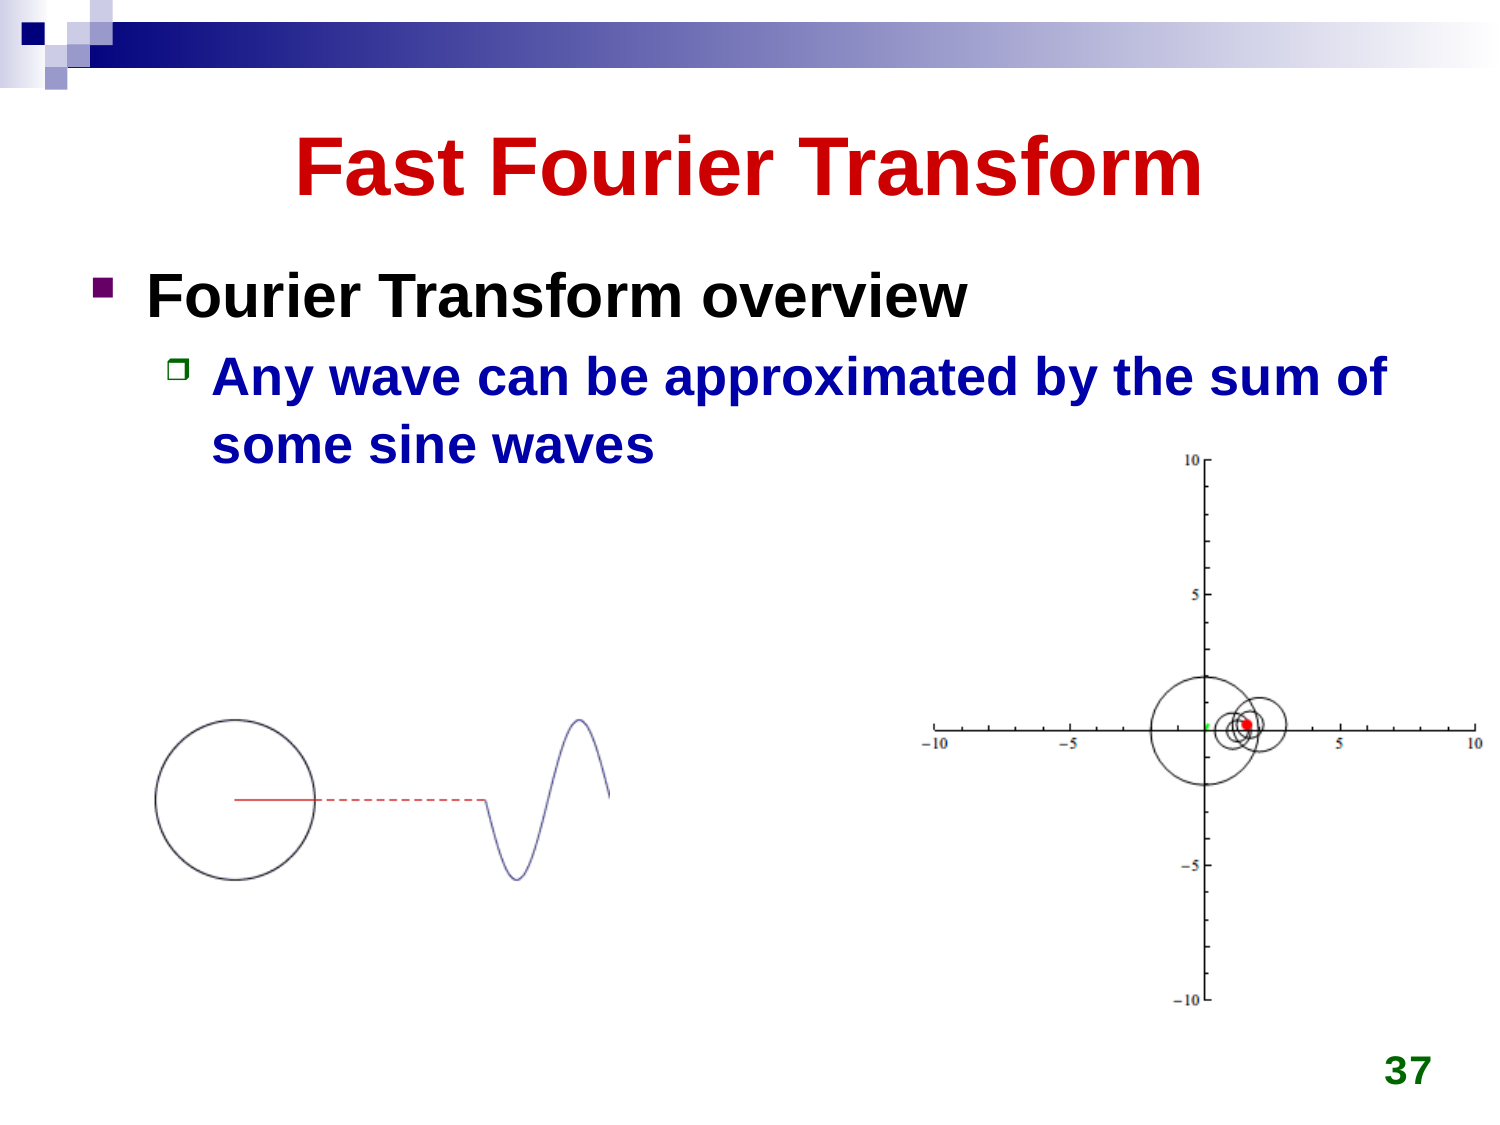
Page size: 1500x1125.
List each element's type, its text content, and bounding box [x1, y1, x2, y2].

slide_number 37 [1098, 1025, 1449, 1100]
picture [46, 674, 610, 925]
picture [920, 450, 1484, 1012]
title Fast Fourier Transform [75, 75, 1425, 243]
list Fourier Transform overview Any wave can be approximated by the sum of some sine waves [75, 243, 1425, 1024]
